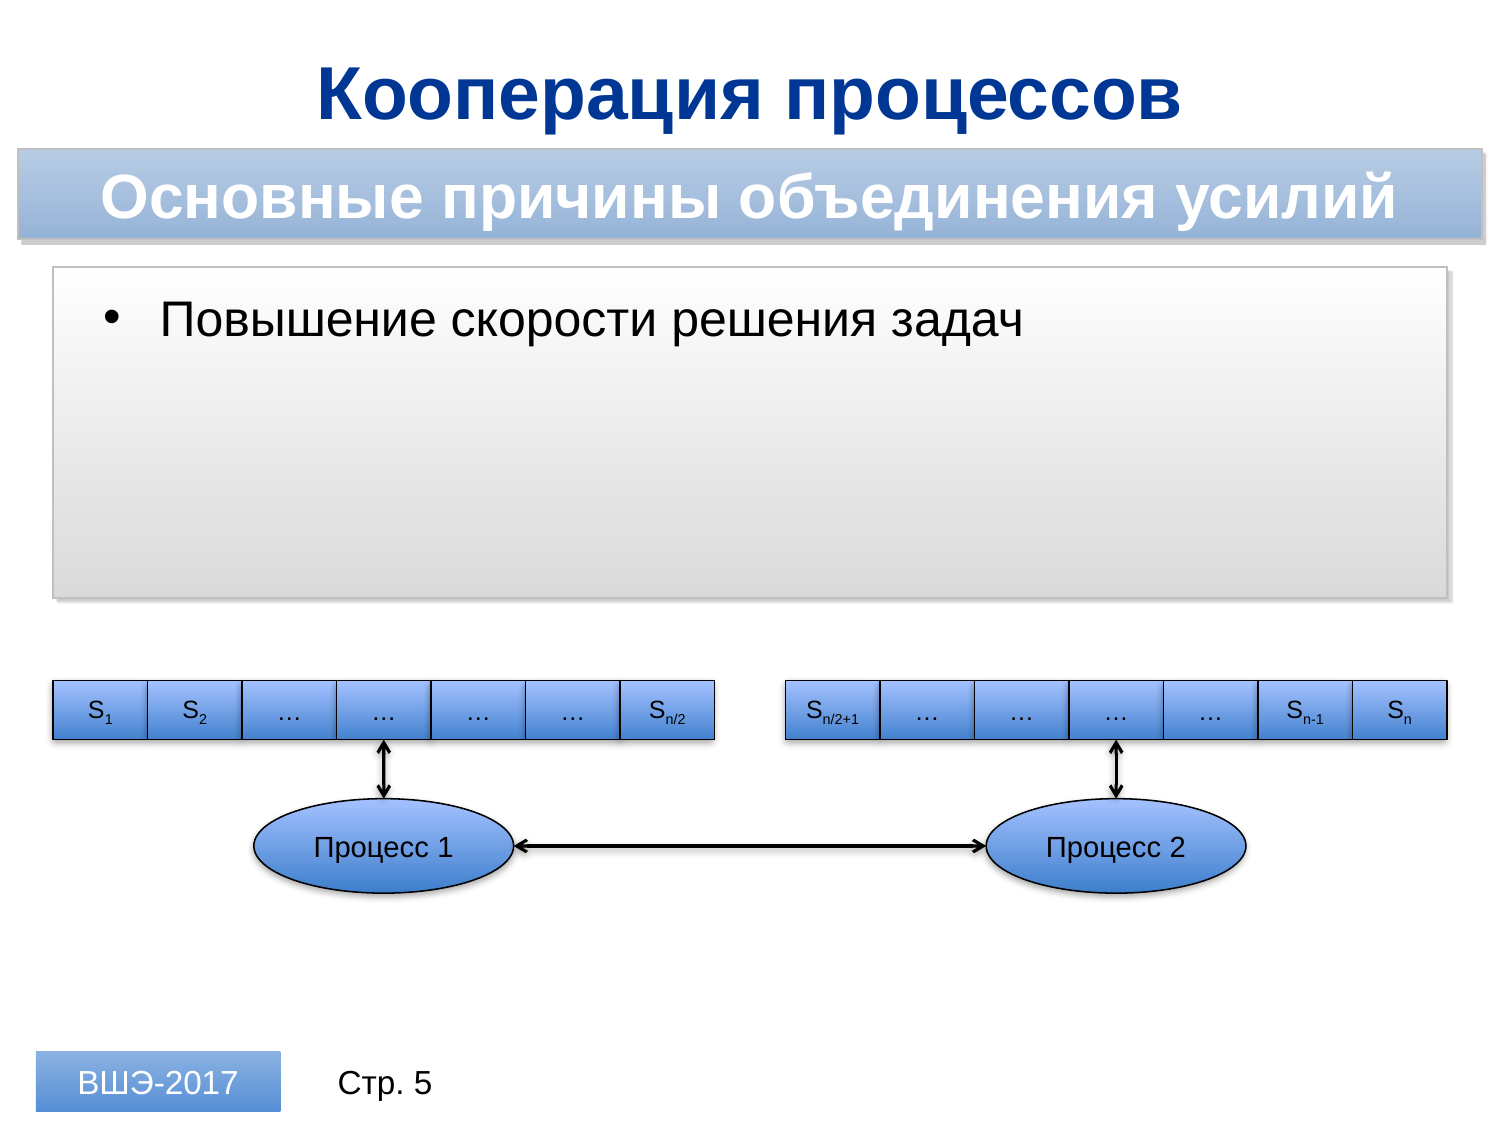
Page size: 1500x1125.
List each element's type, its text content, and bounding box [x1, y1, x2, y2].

text_box … [241, 680, 334, 740]
text_box Sn [1352, 680, 1448, 740]
text_box Повышение скорости решения задач [88, 278, 1400, 354]
text_box … [974, 680, 1066, 740]
text_box … [430, 680, 523, 740]
text_box Процесс 2 [985, 797, 1247, 894]
text_box … [879, 680, 972, 740]
text_box Sn-1 [1257, 680, 1350, 740]
footer ВШЭ-2017 [35, 1051, 281, 1112]
text_box S1 [52, 680, 145, 740]
text_box [53, 267, 1447, 598]
slide_number Стр. 5 [303, 1051, 467, 1112]
text_box Sn/2+1 [785, 680, 877, 740]
title Кооперация процессов [52, 38, 1448, 141]
text_box … [336, 680, 428, 740]
text_box S2 [147, 680, 239, 740]
text_box … [525, 680, 617, 740]
text_box Процесс 1 [253, 797, 514, 894]
text_box Основные причины объединения усилий [17, 149, 1483, 239]
text_box … [1068, 680, 1161, 740]
text_box Sn/2 [619, 680, 715, 740]
text_box … [1163, 680, 1255, 740]
